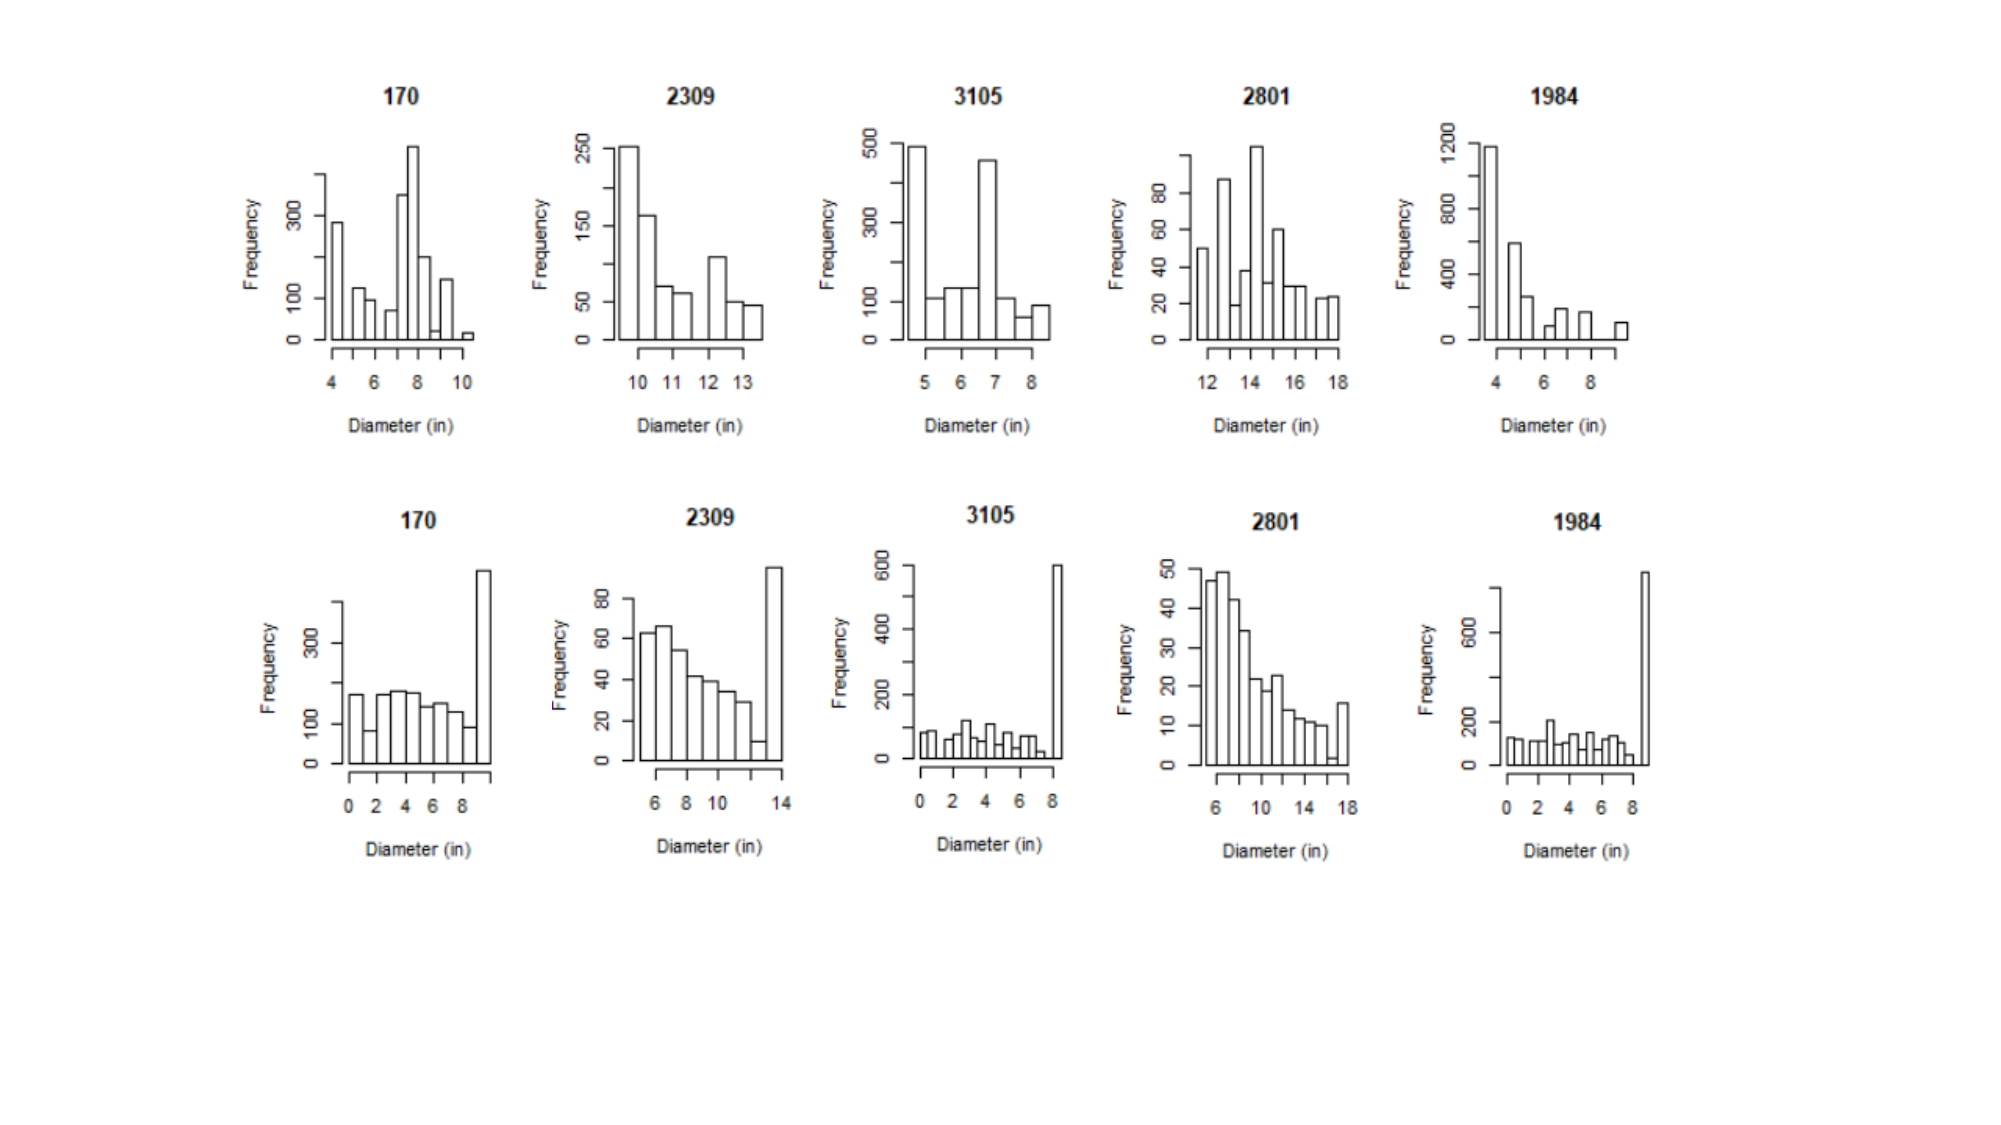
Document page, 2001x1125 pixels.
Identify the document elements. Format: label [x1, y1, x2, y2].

picture [1415, 505, 1694, 882]
picture [240, 73, 1669, 463]
picture [552, 490, 1111, 879]
picture [254, 494, 531, 893]
picture [1116, 486, 1383, 879]
